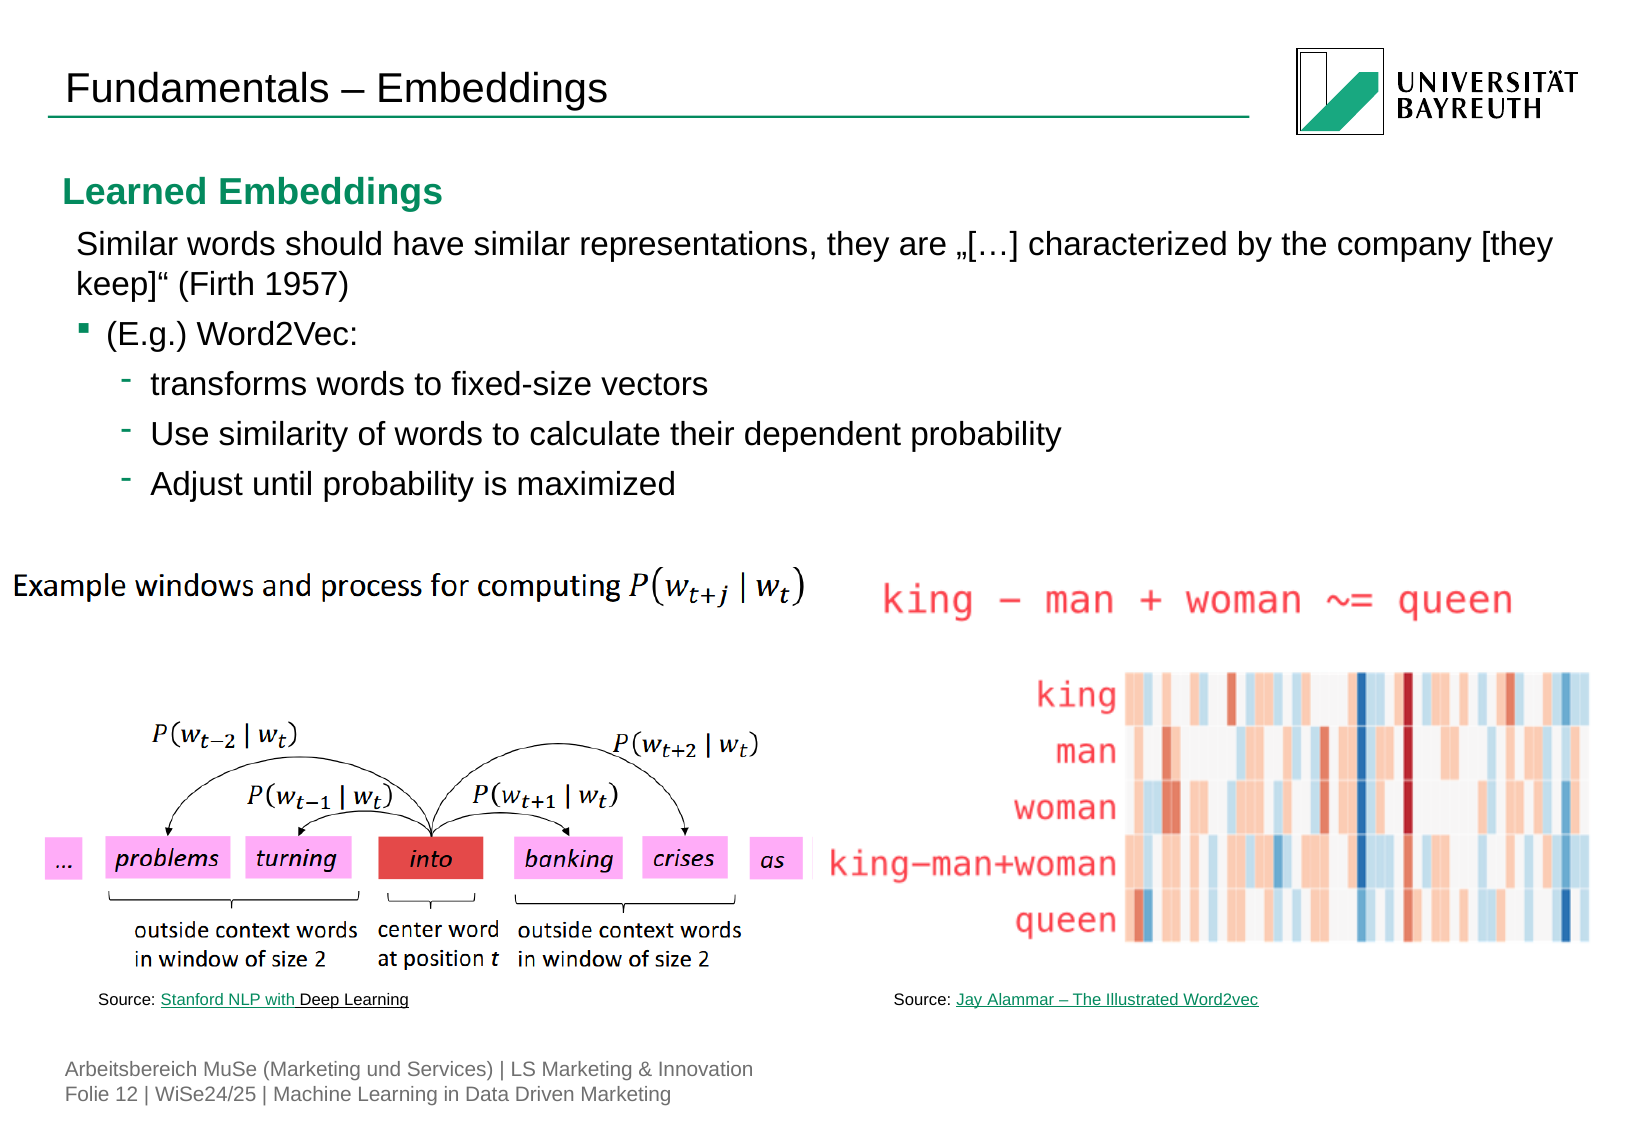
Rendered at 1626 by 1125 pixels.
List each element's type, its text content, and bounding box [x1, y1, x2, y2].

text_box Source: Stanford NLP with Deep Learning [83, 1005, 716, 1017]
picture [0, 554, 1592, 996]
title Fundamentals – Embeddings [47, 14, 1250, 111]
list Learned Embeddings Similar words should have similar representations, they are „[…] characterized by the company [they keep]“ (Firth 1957) (E.g.) Word2Vec: transforms words to fixed-size vectors Use similarity of words to calculate their dependent probability Adjust until probability is maximized [47, 160, 1578, 565]
text_box Source: Jay Alammar – The Illustrated Word2vec [879, 981, 1511, 1016]
list Learned Embeddings Similar words should have similar representations, they are „[…] characterized by the company [they keep]“ (Firth 1957) (E.g.) Word2Vec: transforms words to fixed-size vectors Use similarity of words to calculate their dependent probability Adjust until probability is maximized [47, 953, 1578, 1027]
